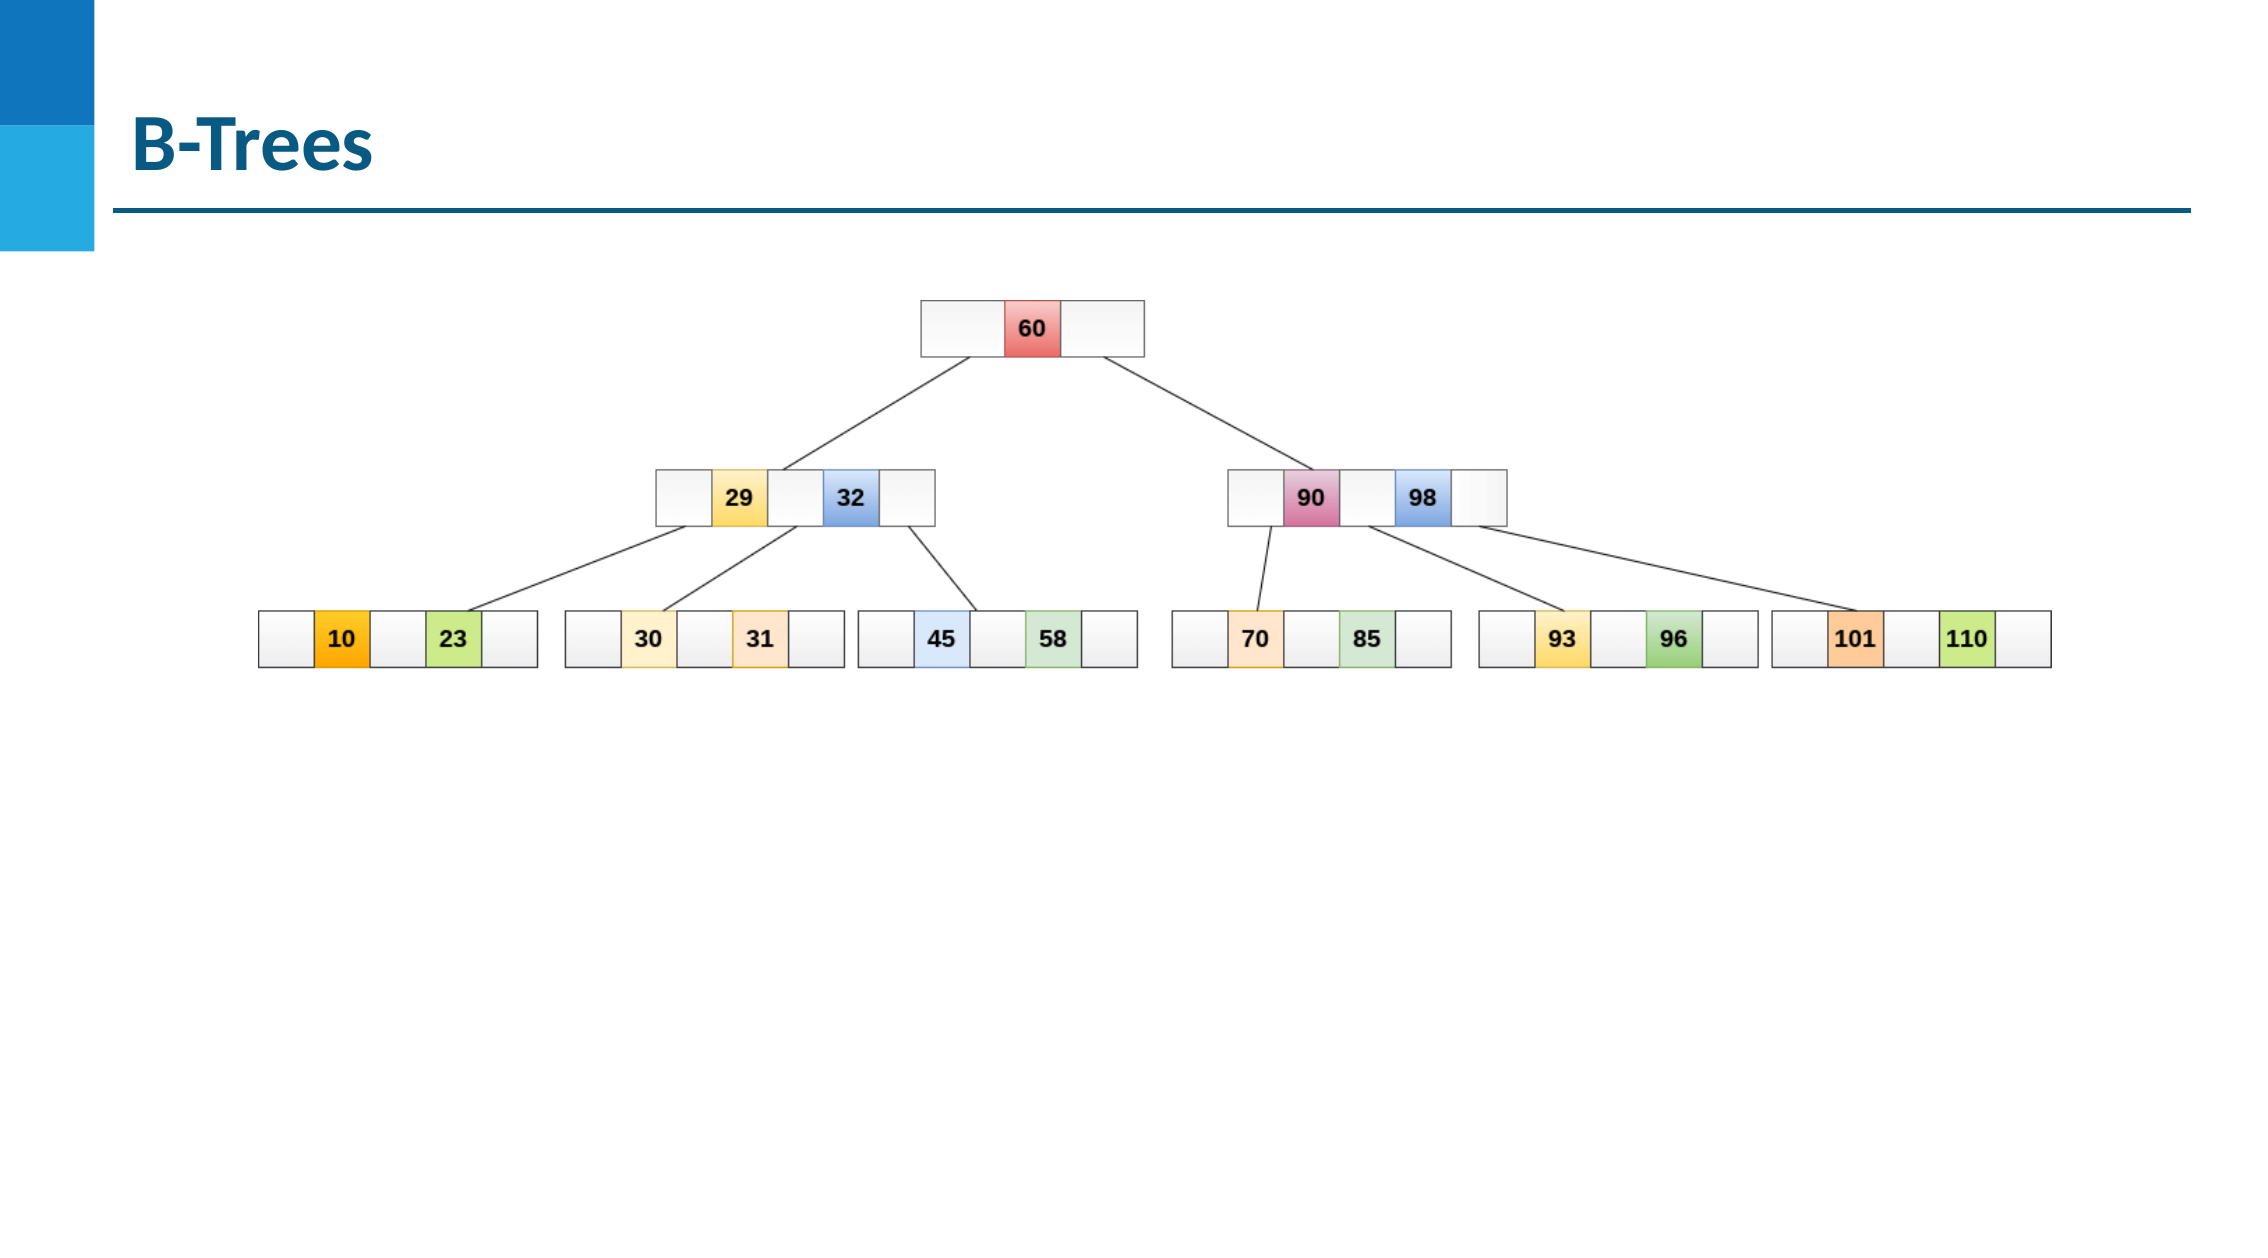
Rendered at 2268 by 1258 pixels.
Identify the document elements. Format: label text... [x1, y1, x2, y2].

title B-Trees [113, 70, 2025, 211]
picture [258, 299, 2053, 1031]
